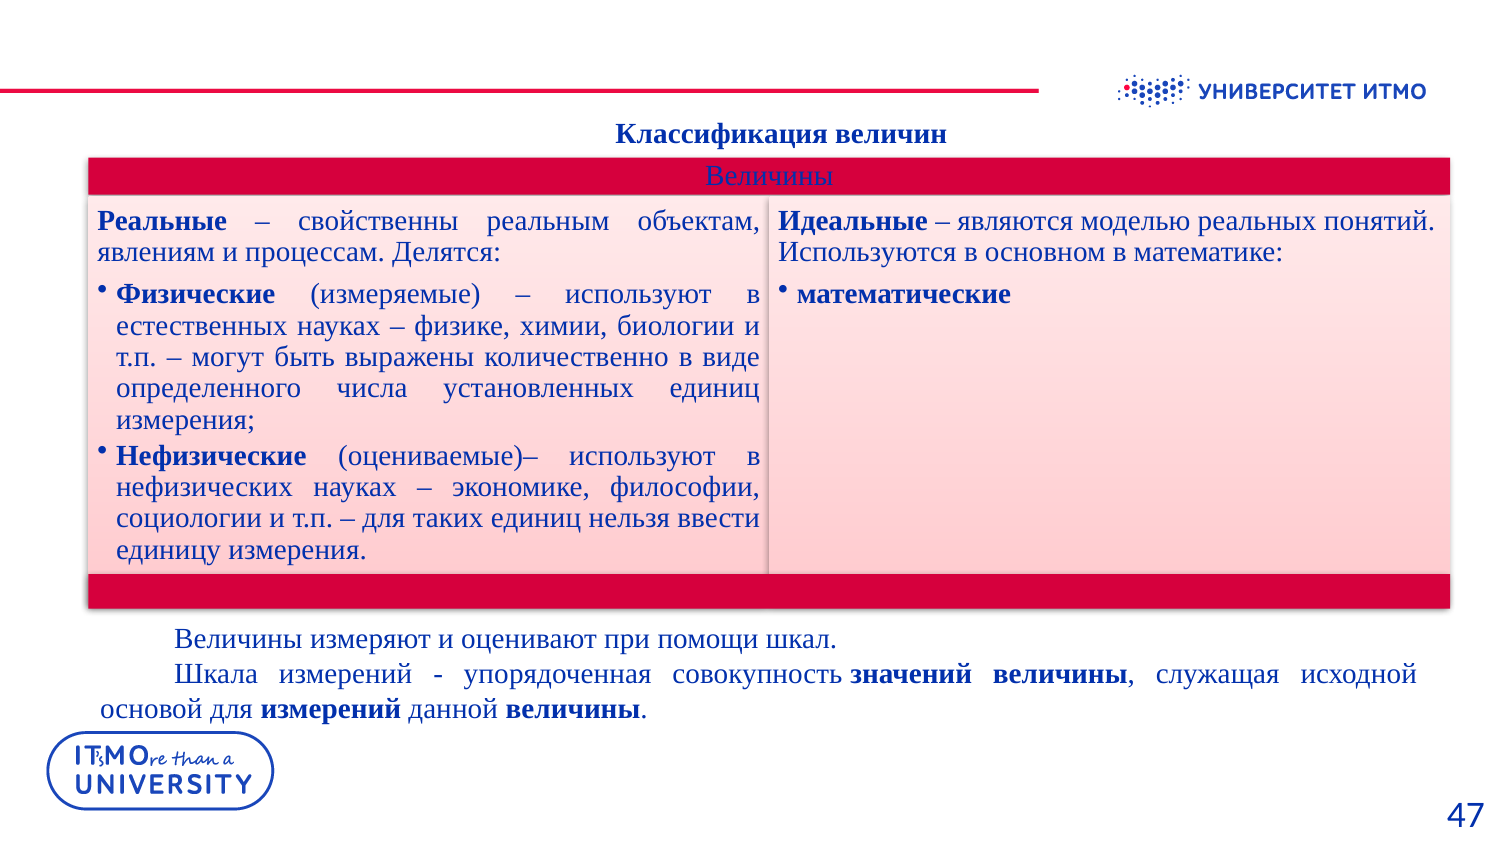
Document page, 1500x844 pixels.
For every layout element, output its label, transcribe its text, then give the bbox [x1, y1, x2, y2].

text_box 47 [1432, 783, 1500, 843]
text_box Величины измеряют и оценивают при помощи шкал. Шкала измерений - упорядоченная совокупность значений величины, служащая исходной основой для измерений данной величины. [85, 657, 1433, 732]
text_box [88, 157, 1451, 652]
picture [0, 0, 1500, 844]
text_box Классификация величин [56, 107, 1451, 158]
